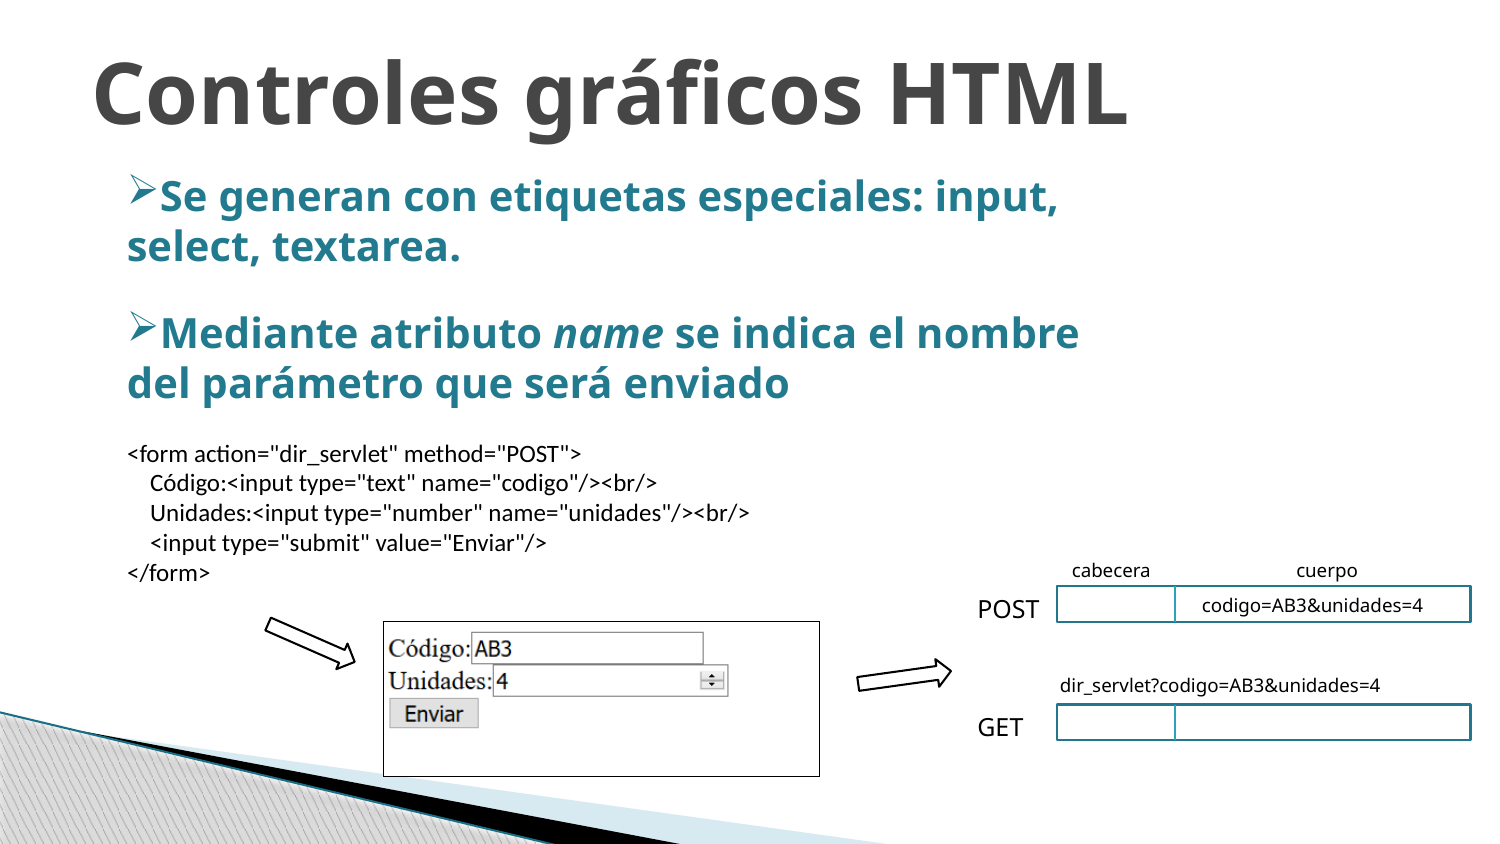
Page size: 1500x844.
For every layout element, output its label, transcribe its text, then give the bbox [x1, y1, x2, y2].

text_box [1176, 700, 1475, 744]
text_box <form action="dir_servlet" method="POST"> Código:<input type="text" name="codigo"/><br/> Unidades:<input type="number" name="unidades"/><br/> <input type="submit" value="Enviar"/> </form> [112, 429, 786, 595]
text_box dir_servlet?codigo=AB3&unidades=4 [1045, 666, 1459, 704]
text_box GET [962, 704, 1069, 750]
text_box Controles gráficos HTML [76, 32, 1436, 165]
text_box Se generan con etiquetas especiales: input, select, textarea. Mediante atributo name se indica el nombre del parámetro que será enviado [112, 161, 1152, 363]
text_box cabecera [1057, 550, 1176, 589]
text_box codigo=AB3&unidades=4 [1187, 586, 1459, 624]
text_box [852, 654, 956, 696]
text_box POST [962, 586, 1069, 632]
text_box [1069, 704, 1174, 744]
text_box cuerpo [1281, 550, 1400, 586]
text_box [1069, 589, 1174, 626]
text_box [1176, 582, 1475, 626]
picture [383, 621, 820, 777]
text_box [261, 613, 359, 674]
